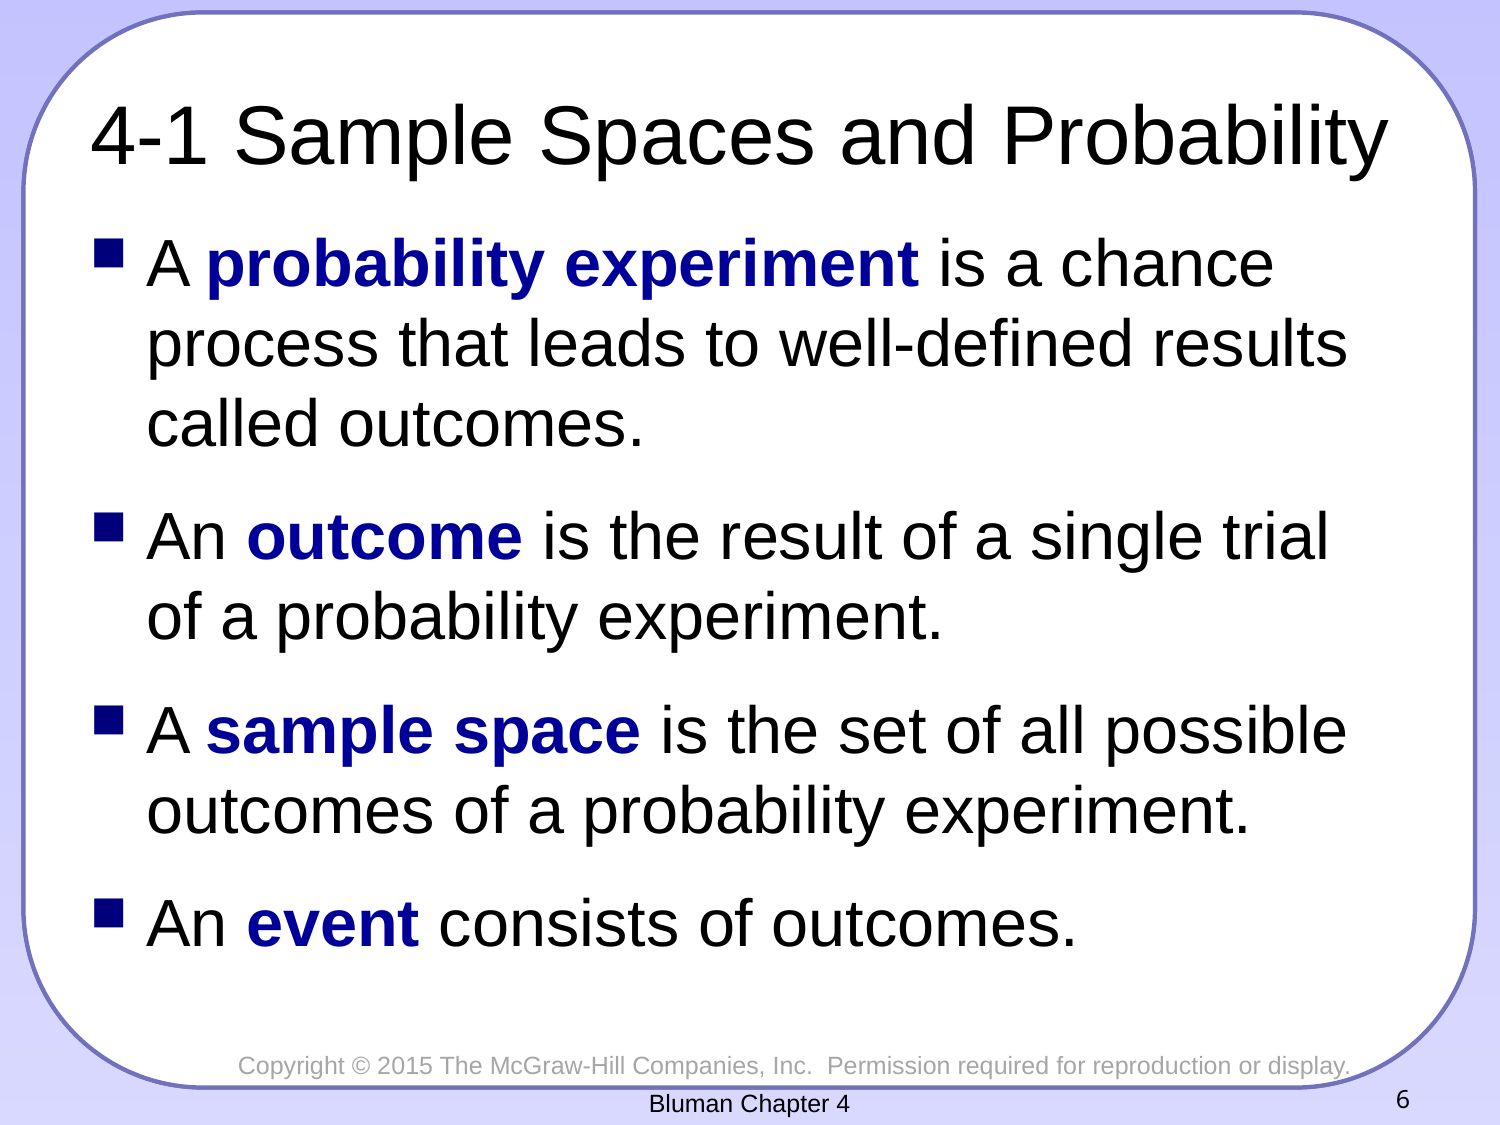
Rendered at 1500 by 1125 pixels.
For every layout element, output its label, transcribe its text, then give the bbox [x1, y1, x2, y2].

title 4-1 Sample Spaces and Probability [75, 50, 1425, 213]
footer Bluman Chapter 4 [512, 1049, 988, 1125]
list A probability experiment is a chance process that leads to well-defined results called outcomes. An outcome is the result of a single trial of a probability experiment. A sample space is the set of all possible outcomes of a probability experiment. An event consists of outcomes. [75, 212, 1400, 988]
slide_number 6 [1074, 1049, 1426, 1125]
